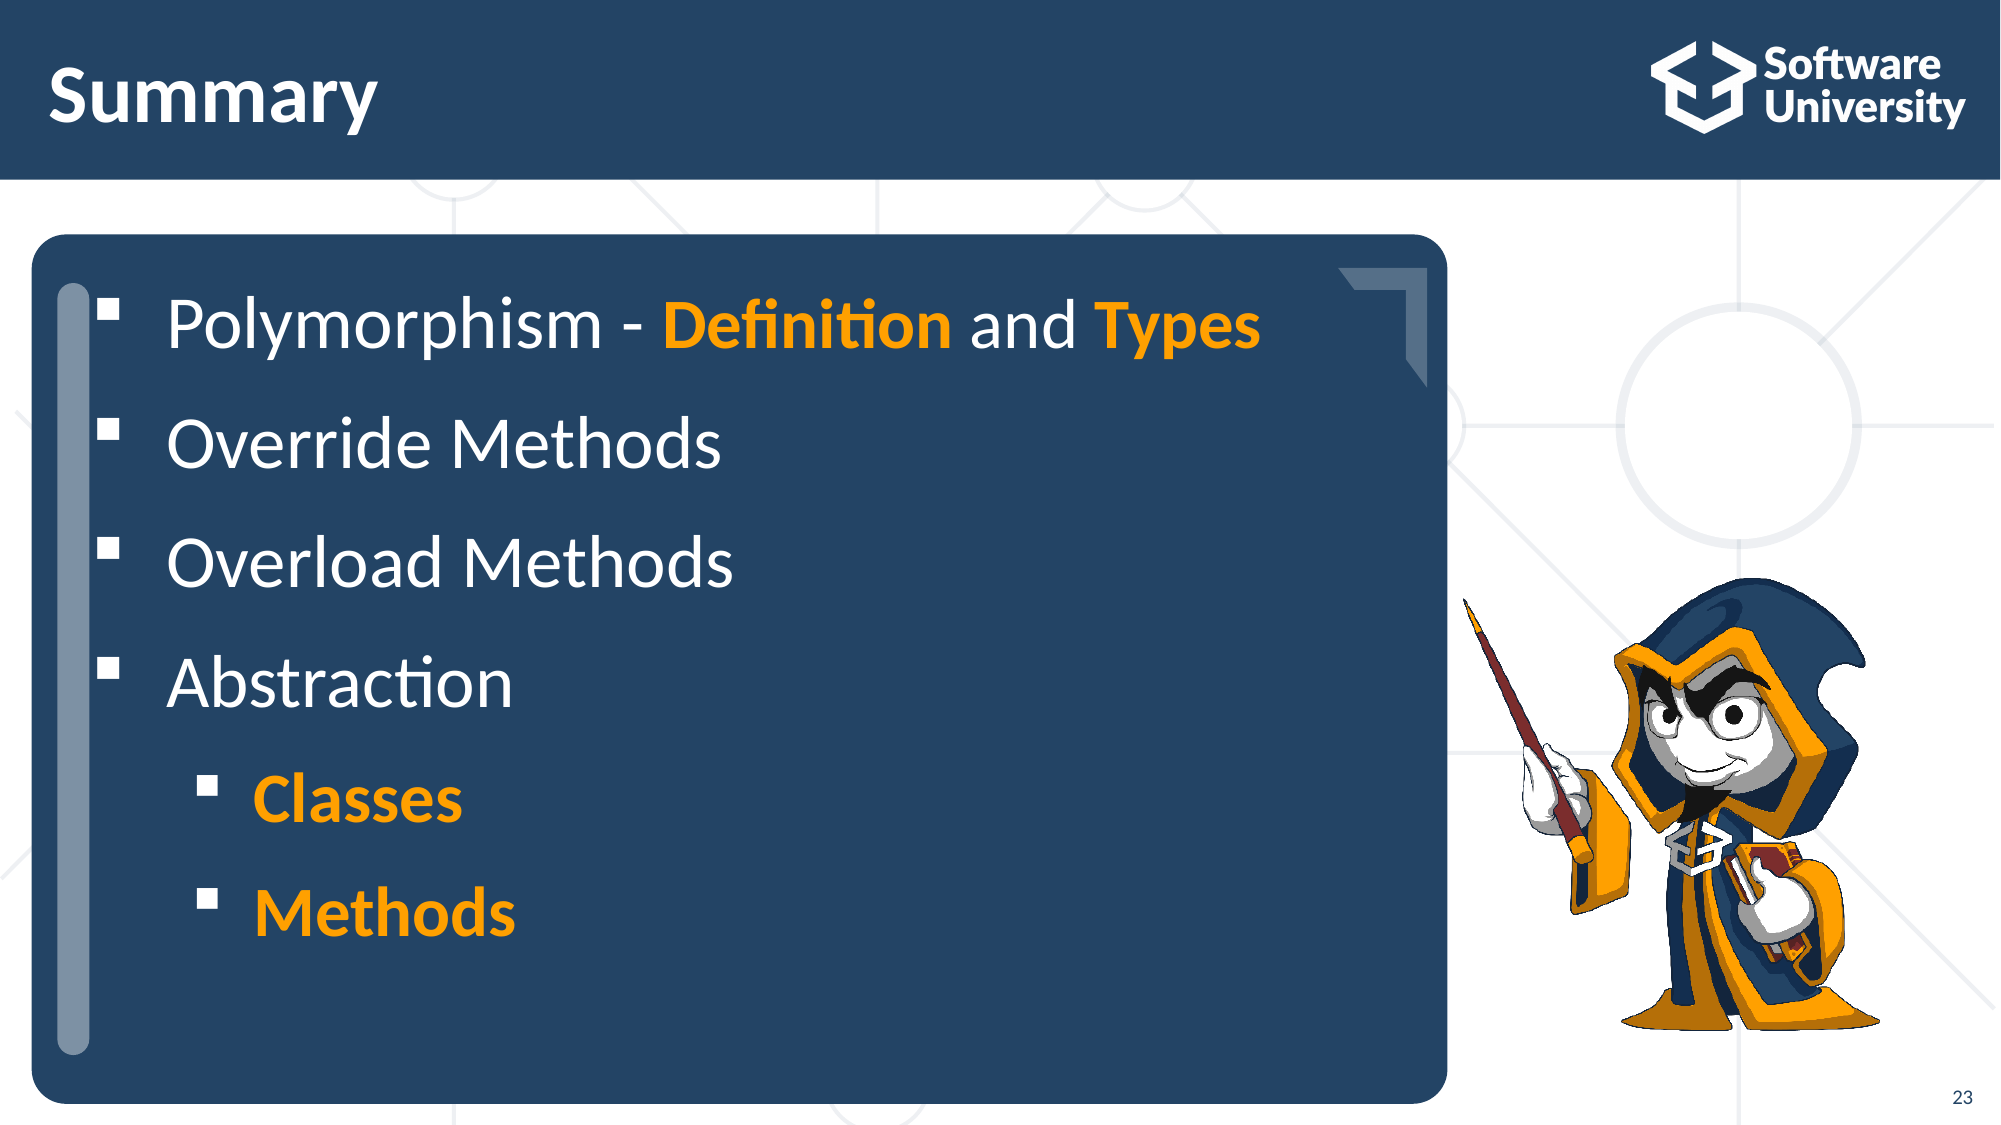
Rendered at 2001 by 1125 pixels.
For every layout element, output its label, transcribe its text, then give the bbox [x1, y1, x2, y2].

slide_number 23 [1927, 1067, 1989, 1117]
text_box Polymorphism - Definition and Types Override Methods Overload Methods Abstraction Classes Methods [73, 263, 2000, 1117]
picture [1651, 41, 1966, 134]
picture [1447, 537, 1921, 1050]
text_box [31, 234, 1448, 1105]
title Summary [31, 16, 1625, 162]
